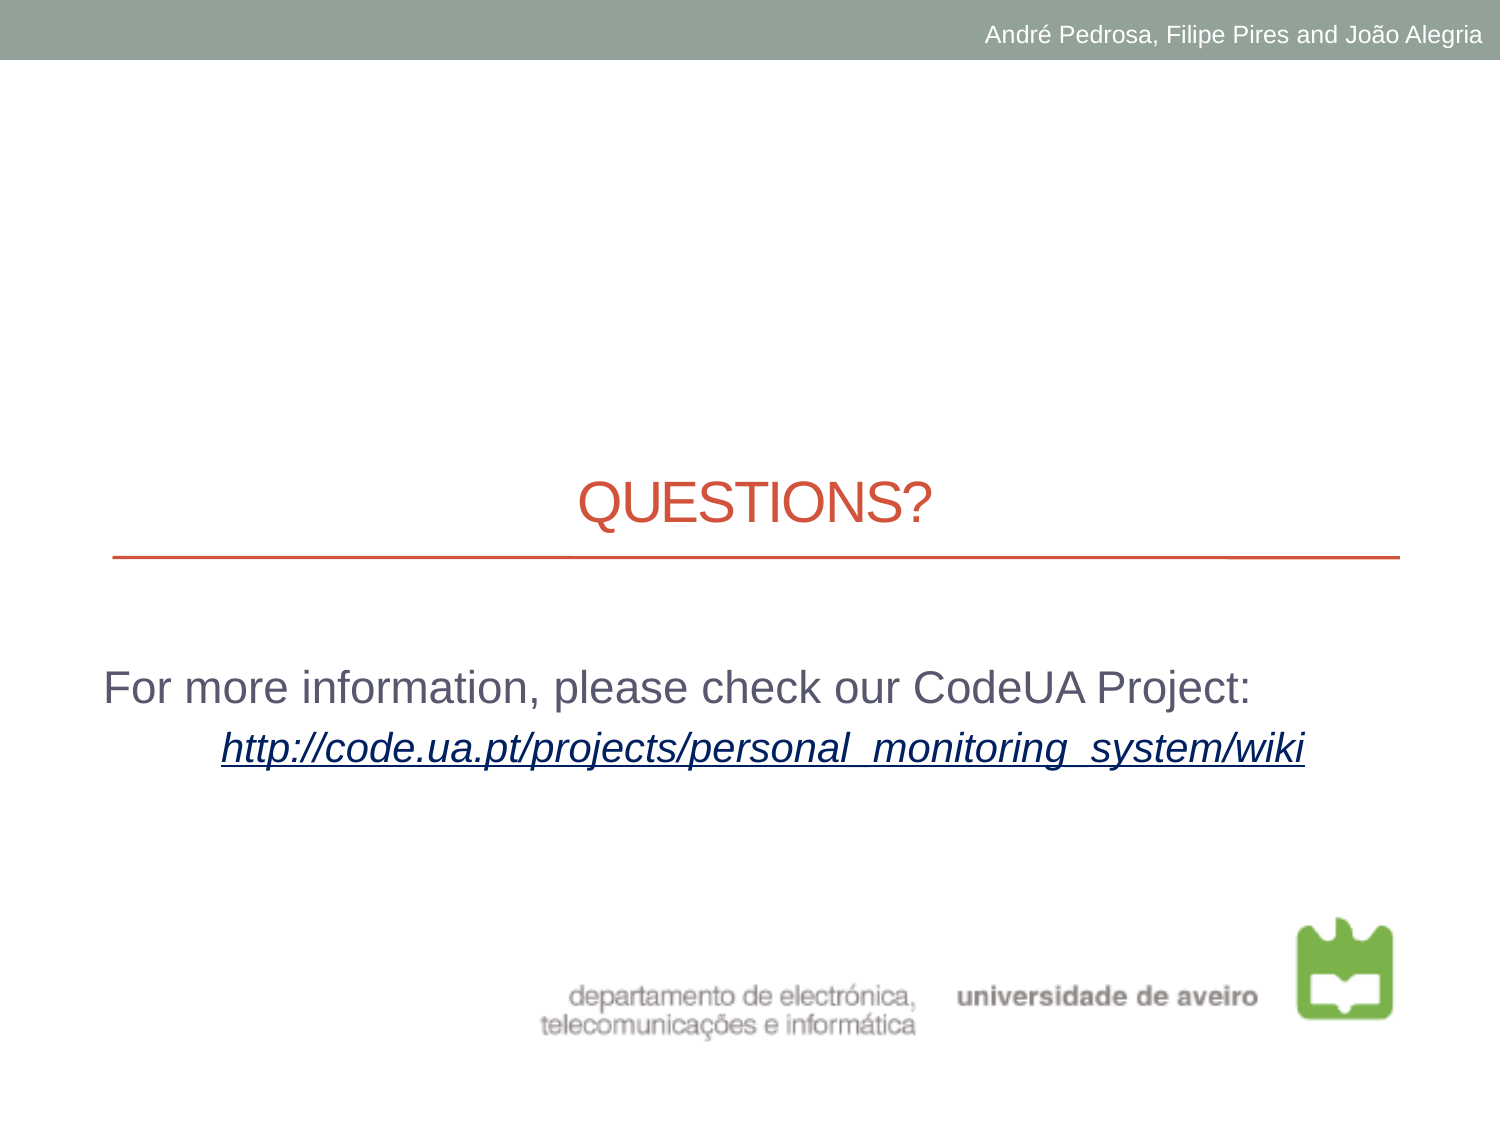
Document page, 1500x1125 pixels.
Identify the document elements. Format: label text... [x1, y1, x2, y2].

picture [517, 899, 1415, 1063]
text_box For more information, please check our CodeUA Project: http://code.ua.pt/projects/personal_monitoring_system/wiki [88, 649, 1439, 800]
text_box André Pedrosa, Filipe Pires and João Alegria [969, 11, 1499, 87]
text_box Questions? [112, 224, 1400, 541]
